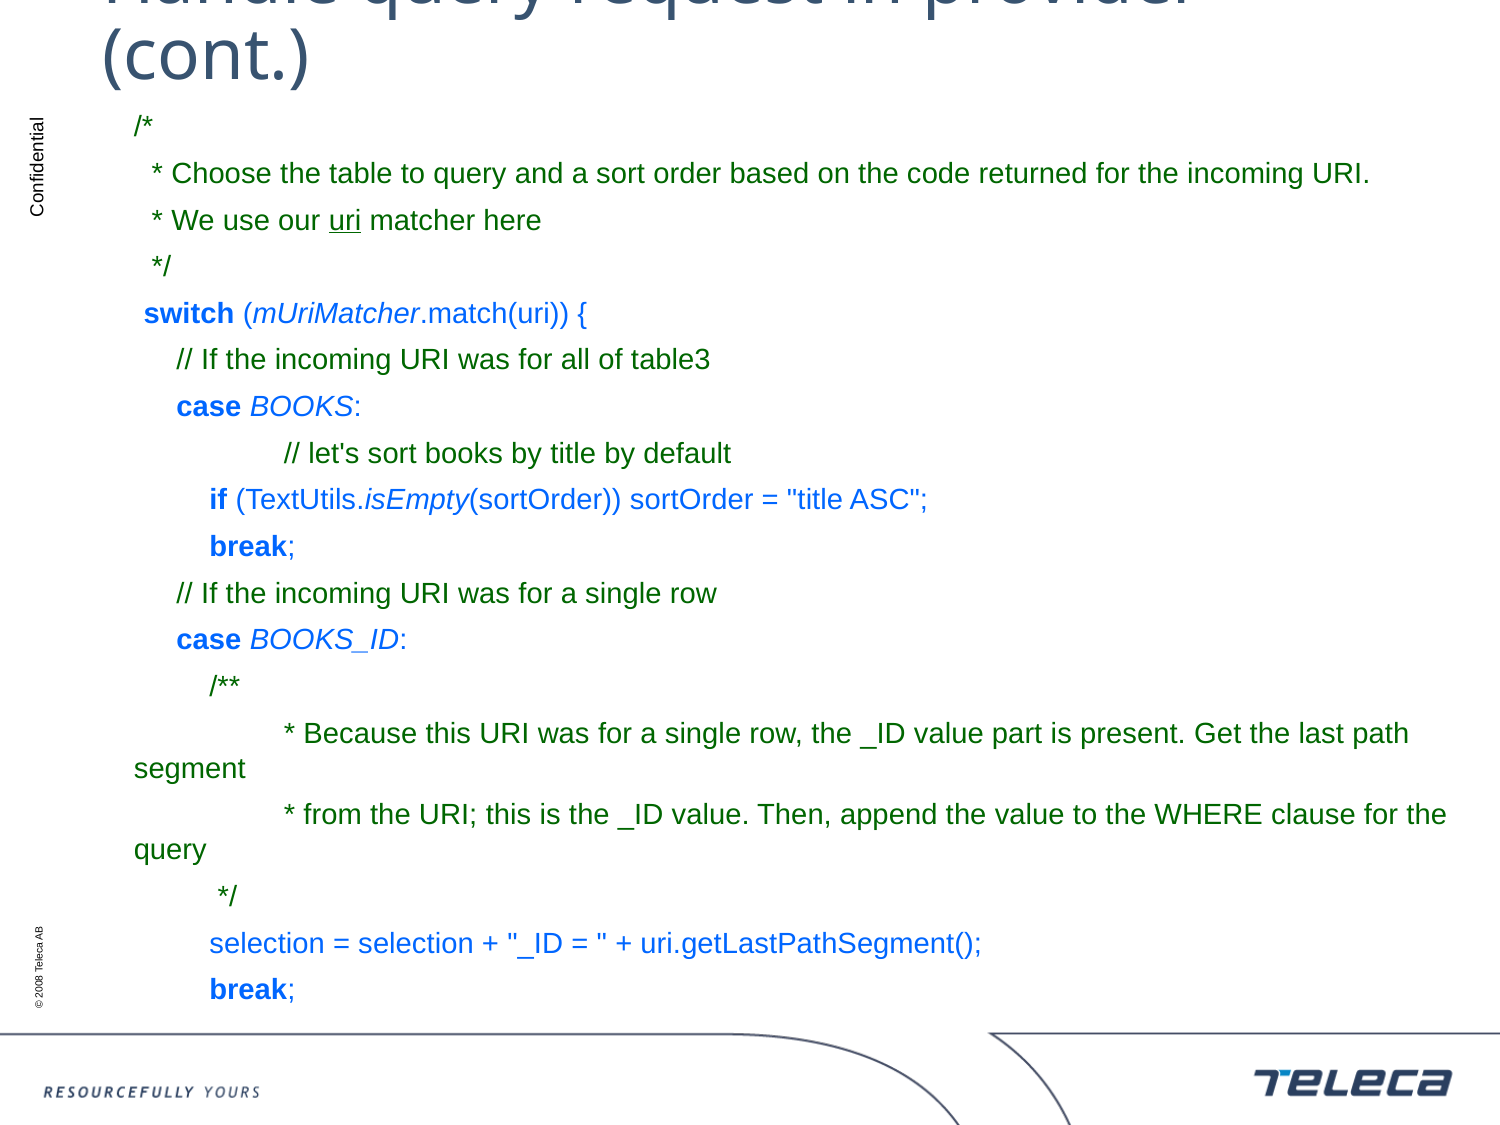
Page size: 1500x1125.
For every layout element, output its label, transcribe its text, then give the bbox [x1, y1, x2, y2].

list /* * Choose the table to query and a sort order based on the code returned for the incoming URI. * We use our uri matcher here */ switch (mUriMatcher.match(uri)) { // If the incoming URI was for all of table3 case BOOKS: // let's sort books by title by default if (TextUtils.isEmpty(sortOrder)) sortOrder = "title ASC"; break; // If the incoming URI was for a single row case BOOKS_ID: /** * Because this URI was for a single row, the _ID value part is present. Get the last path segment * from the URI; this is the _ID value. Then, append the value to the WHERE clause for the query */ selection = selection + "_ID = " + uri.getLastPathSegment(); break; [62, 99, 1500, 781]
picture [0, 1015, 1500, 1125]
title Handle query request in provider (cont.) [87, 0, 1407, 99]
